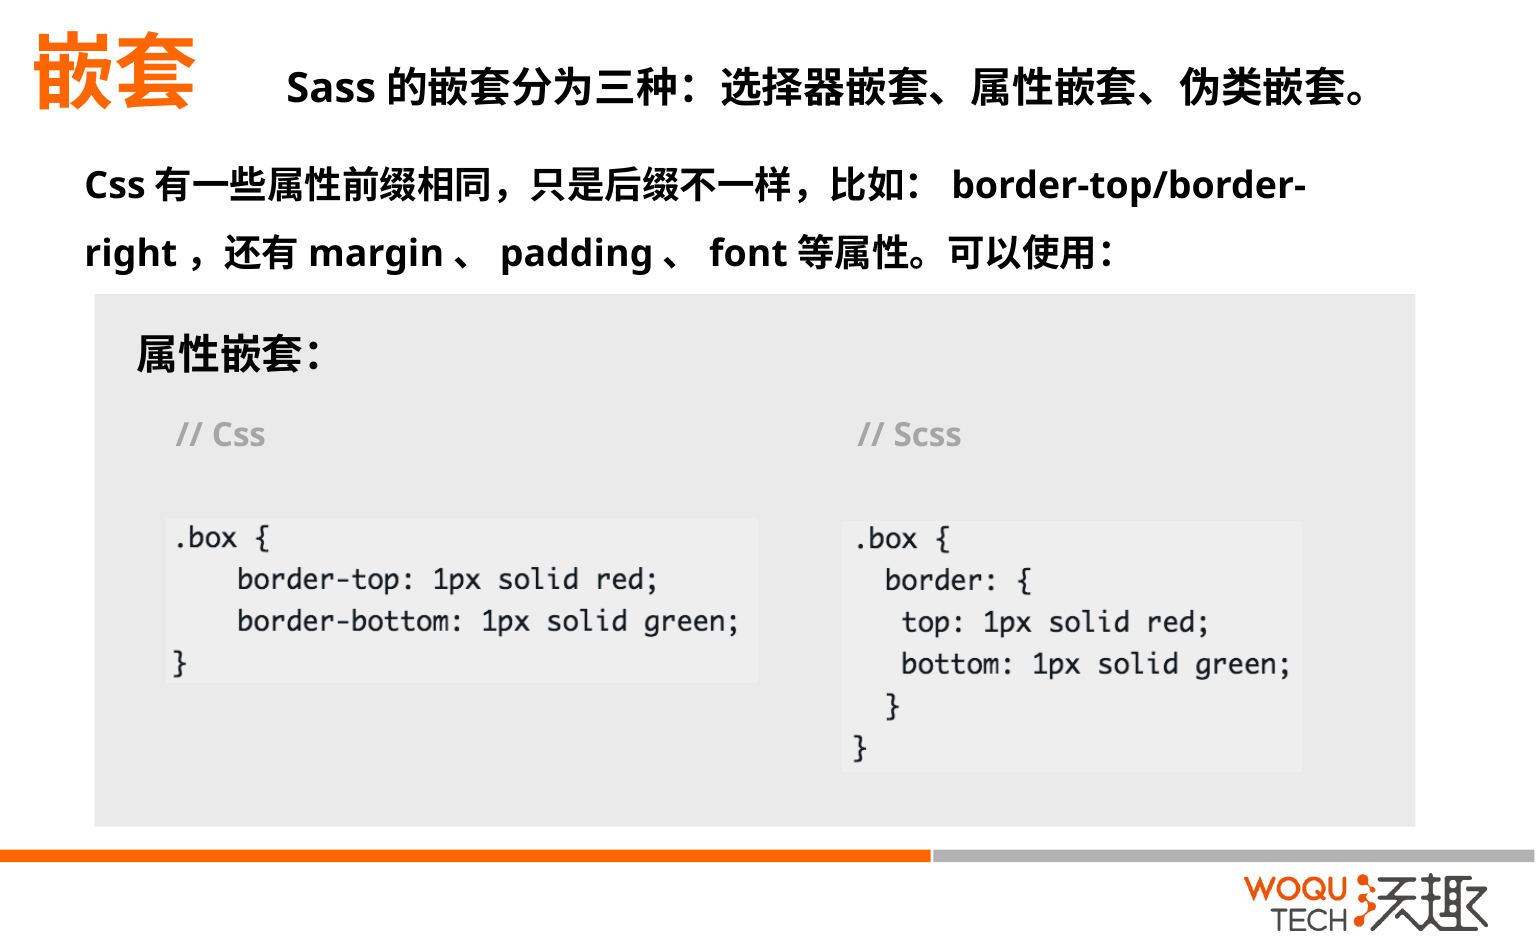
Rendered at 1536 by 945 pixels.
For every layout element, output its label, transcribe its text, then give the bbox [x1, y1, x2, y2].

picture [842, 521, 1302, 772]
picture [1244, 873, 1488, 931]
text_box // Css [160, 385, 548, 441]
text_box 嵌套 [23, 10, 237, 128]
text_box 属性嵌套： [121, 295, 449, 435]
picture [165, 518, 758, 684]
text_box Sass的嵌套分为三种：选择器嵌套、属性嵌套、伪类嵌套。 [271, 28, 1477, 168]
text_box Css有一些属性前缀相同，只是后缀不一样，比如：border-top/border-right，还有margin、padding、font等属性。可以使用： [69, 131, 1453, 259]
text_box // Scss [842, 385, 1230, 441]
text_box [94, 293, 1416, 827]
